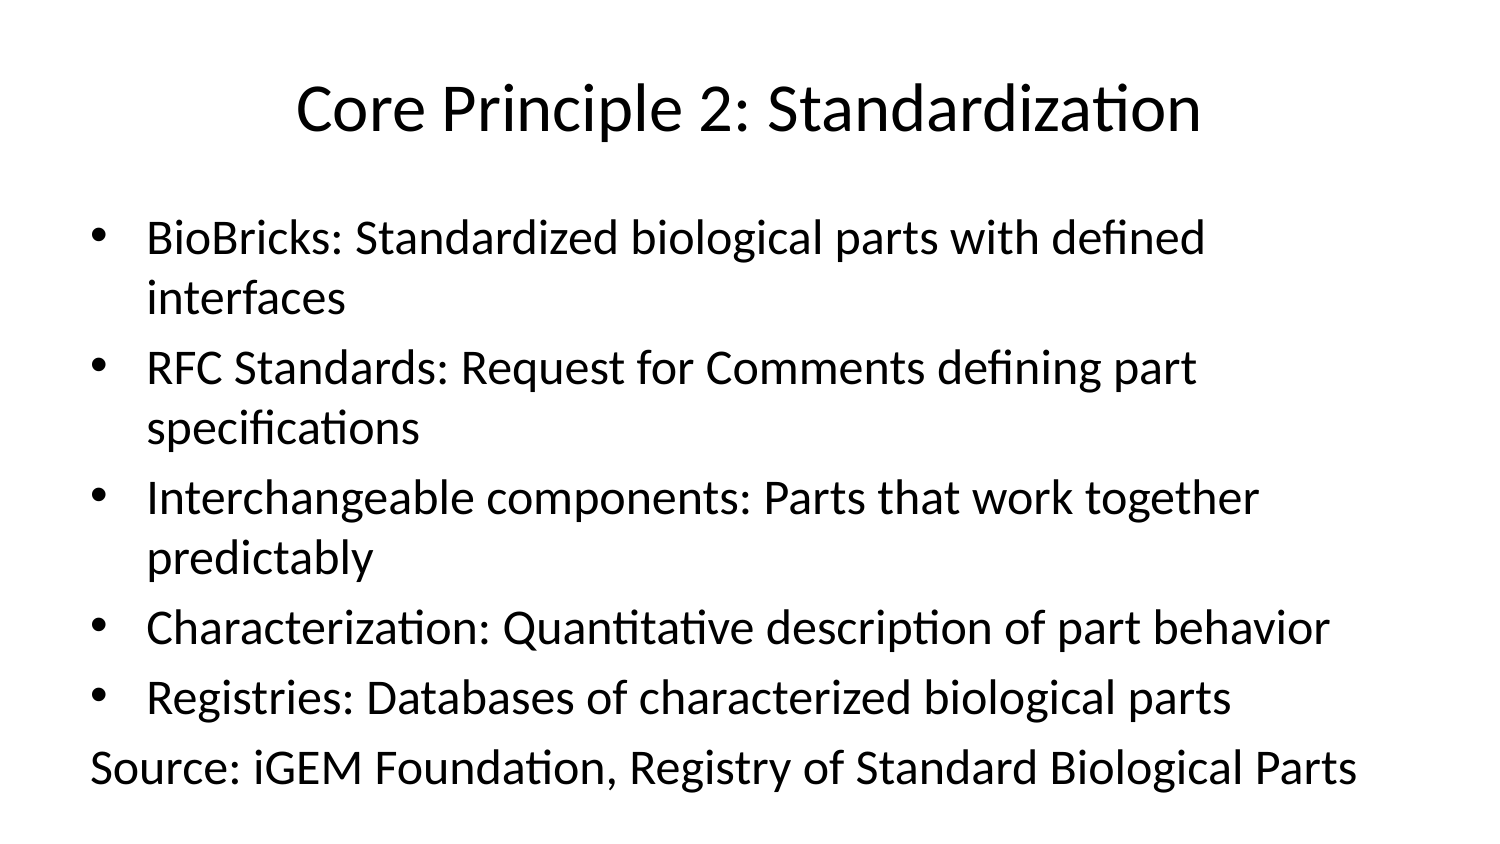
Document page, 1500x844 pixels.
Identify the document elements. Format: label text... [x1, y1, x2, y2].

list BioBricks: Standardized biological parts with defined interfaces RFC Standards: Request for Comments defining part specifications Interchangeable components: Parts that work together predictably Characterization: Quantitative description of part behavior Registries: Databases of characterized biological parts Source: iGEM Foundation, Registry of Standard Biological Parts [75, 196, 1425, 754]
title Core Principle 2: Standardization [75, 33, 1425, 175]
